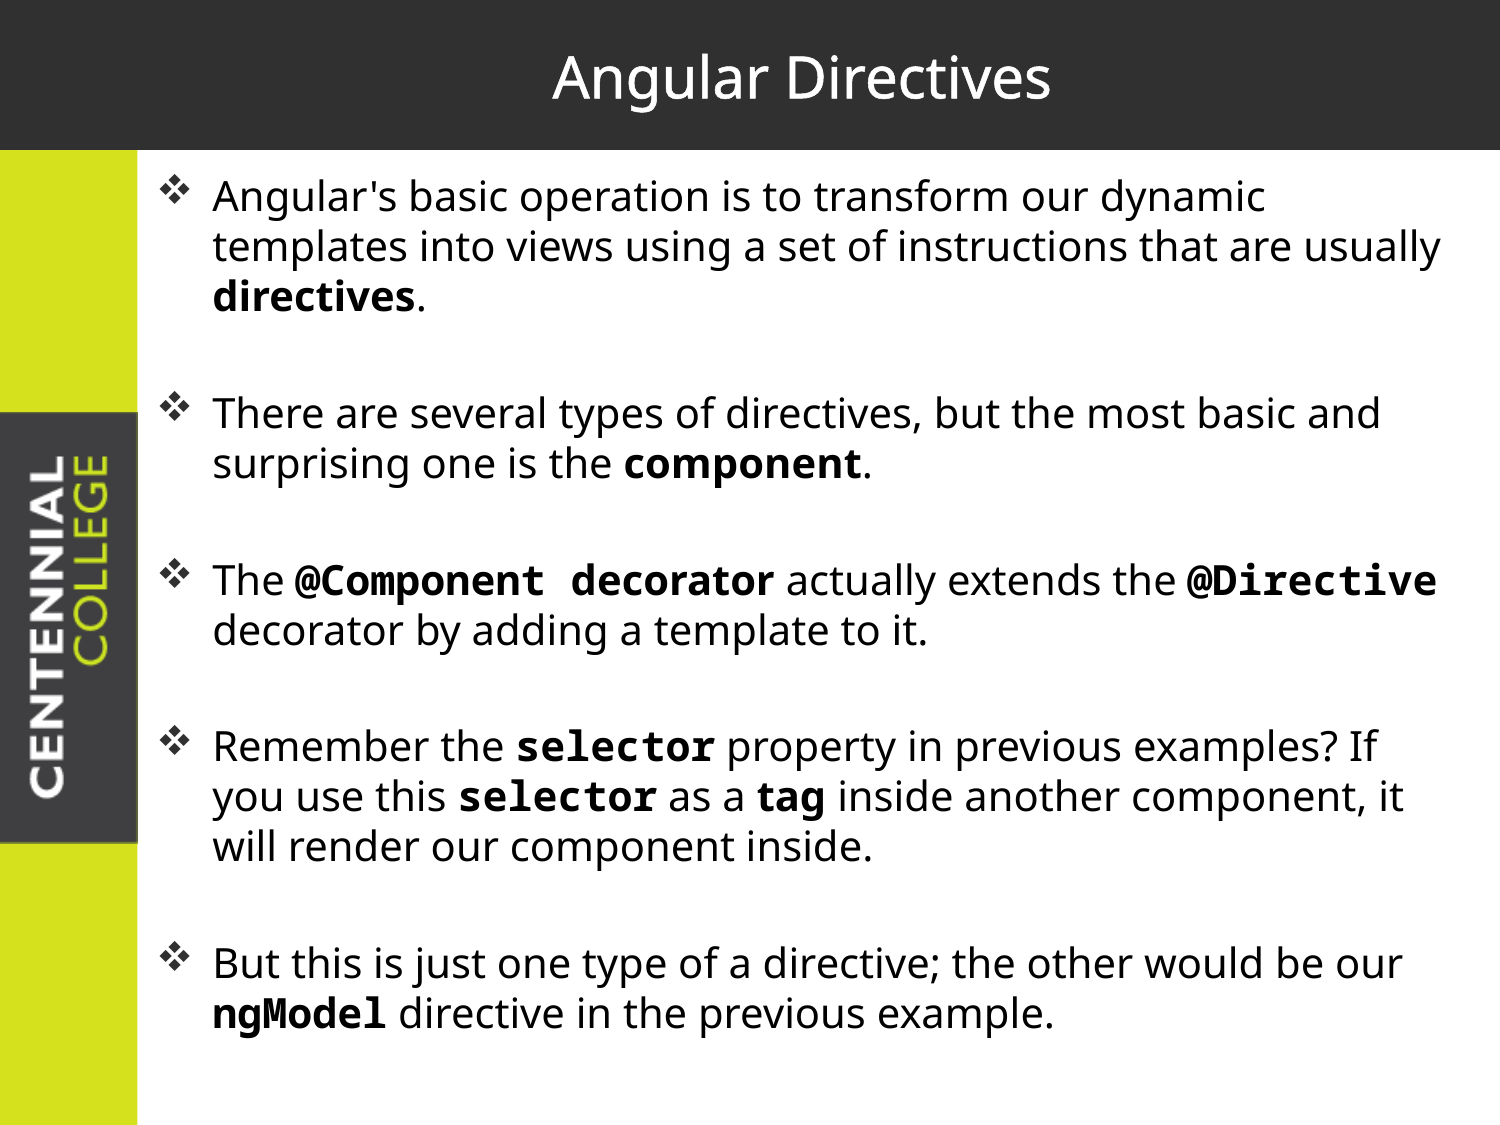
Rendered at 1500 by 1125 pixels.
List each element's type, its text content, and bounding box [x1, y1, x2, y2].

title Angular Directives [137, 0, 1467, 150]
picture [0, 412, 138, 844]
list Angular's basic operation is to transform our dynamic templates into views using a set of instructions that are usually directives. There are several types of directives, but the most basic and surprising one is the component. The @Component decorator actually extends the @Directive decorator by adding a template to it. Remember the selector property in previous examples? If you use this selector as a tag inside another component, it will render our component inside. But this is just one type of a directive; the other would be our ngModel directive in the previous example. [141, 162, 1467, 1088]
